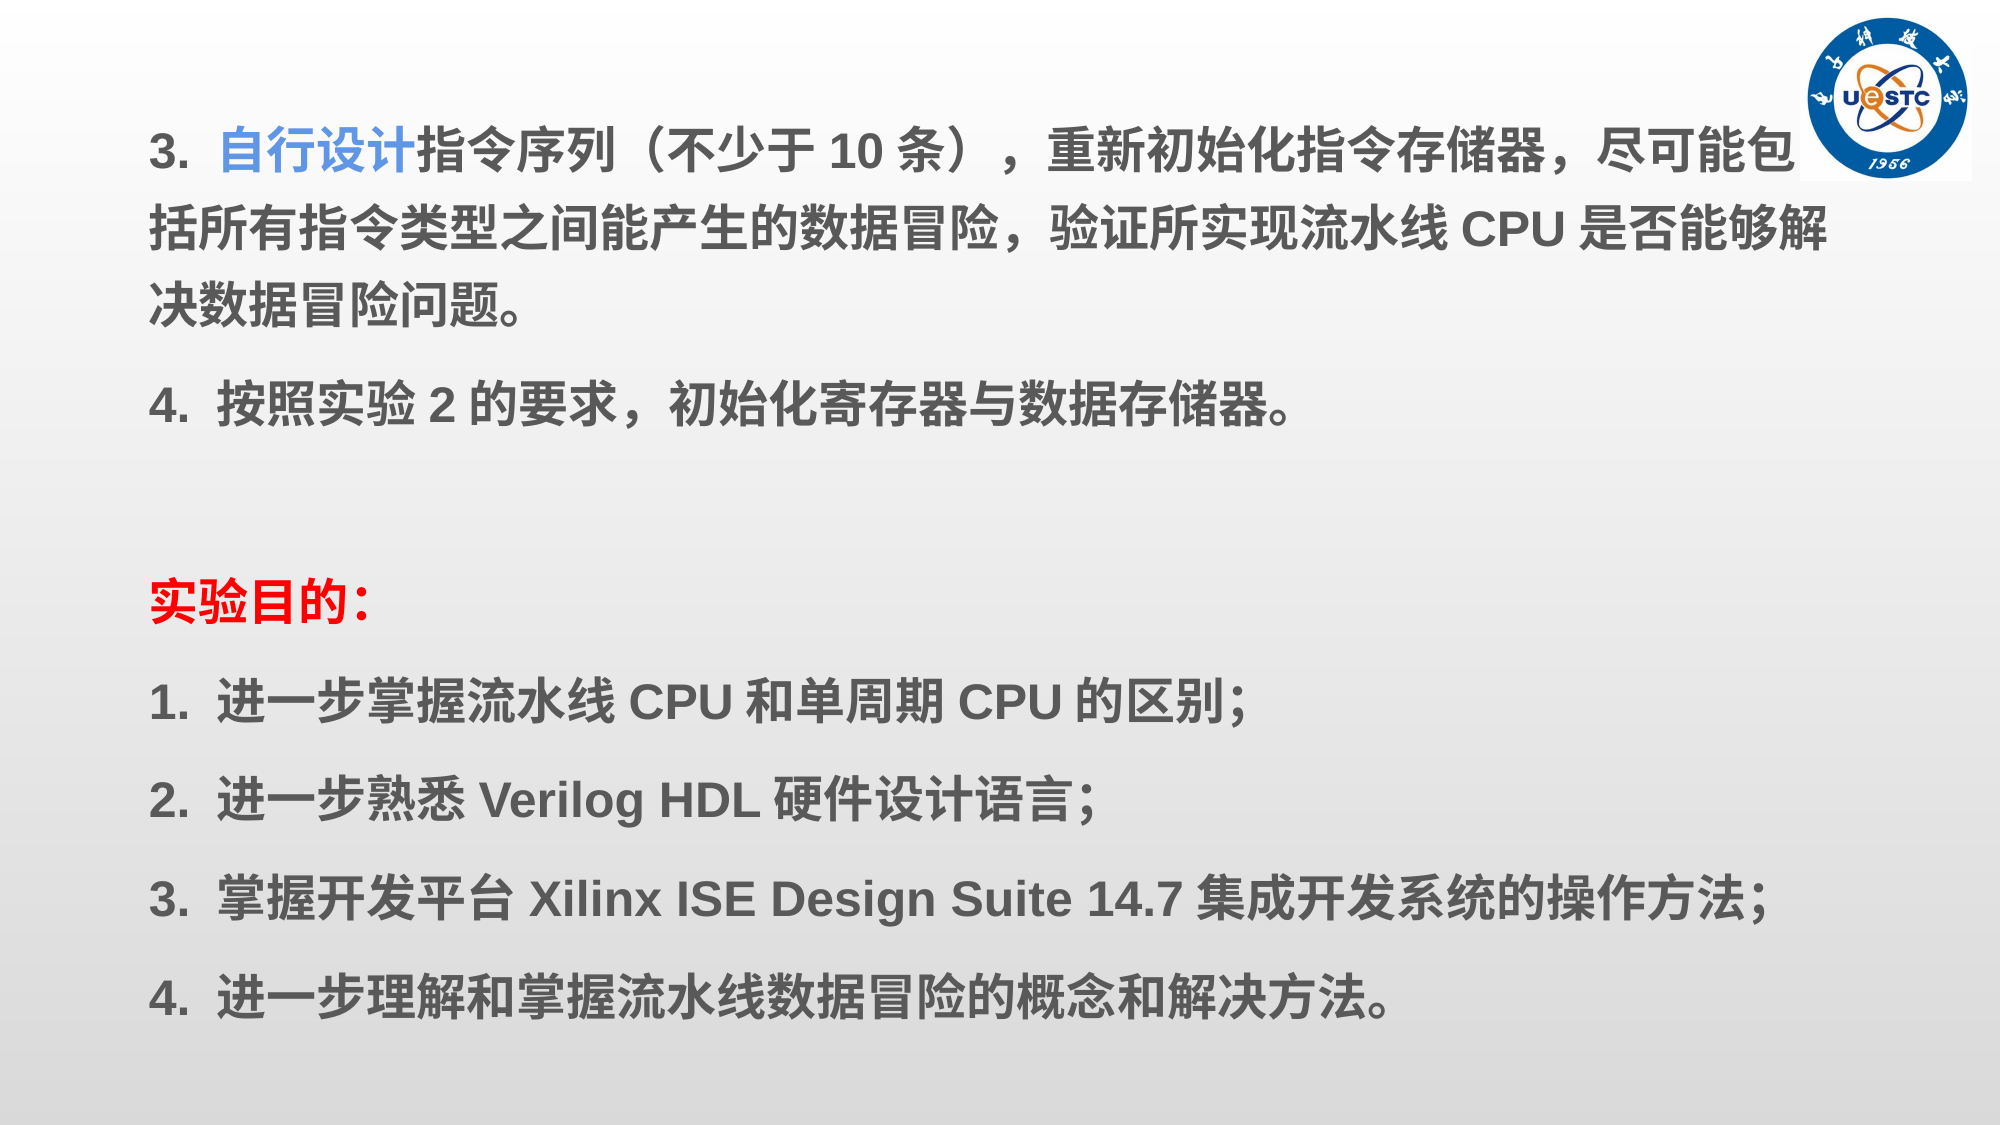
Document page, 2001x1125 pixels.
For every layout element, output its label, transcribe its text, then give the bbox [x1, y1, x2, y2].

list 3. 自行设计指令序列（不少于10条），重新初始化指令存储器，尽可能包括所有指令类型之间能产生的数据冒险，验证所实现流水线CPU是否能够解决数据冒险问题。 4. 按照实验2的要求，初始化寄存器与数据存储器。 实验目的： 1. 进一步掌握流水线CPU和单周期CPU的区别； 2. 进一步熟悉Verilog HDL硬件设计语言； 3. 掌握开发平台Xilinx ISE Design Suite 14.7集成开发系统的操作方法； 4. 进一步理解和掌握流水线数据冒险的概念和解决方法。 [134, 92, 1854, 970]
picture [1800, 14, 1972, 181]
